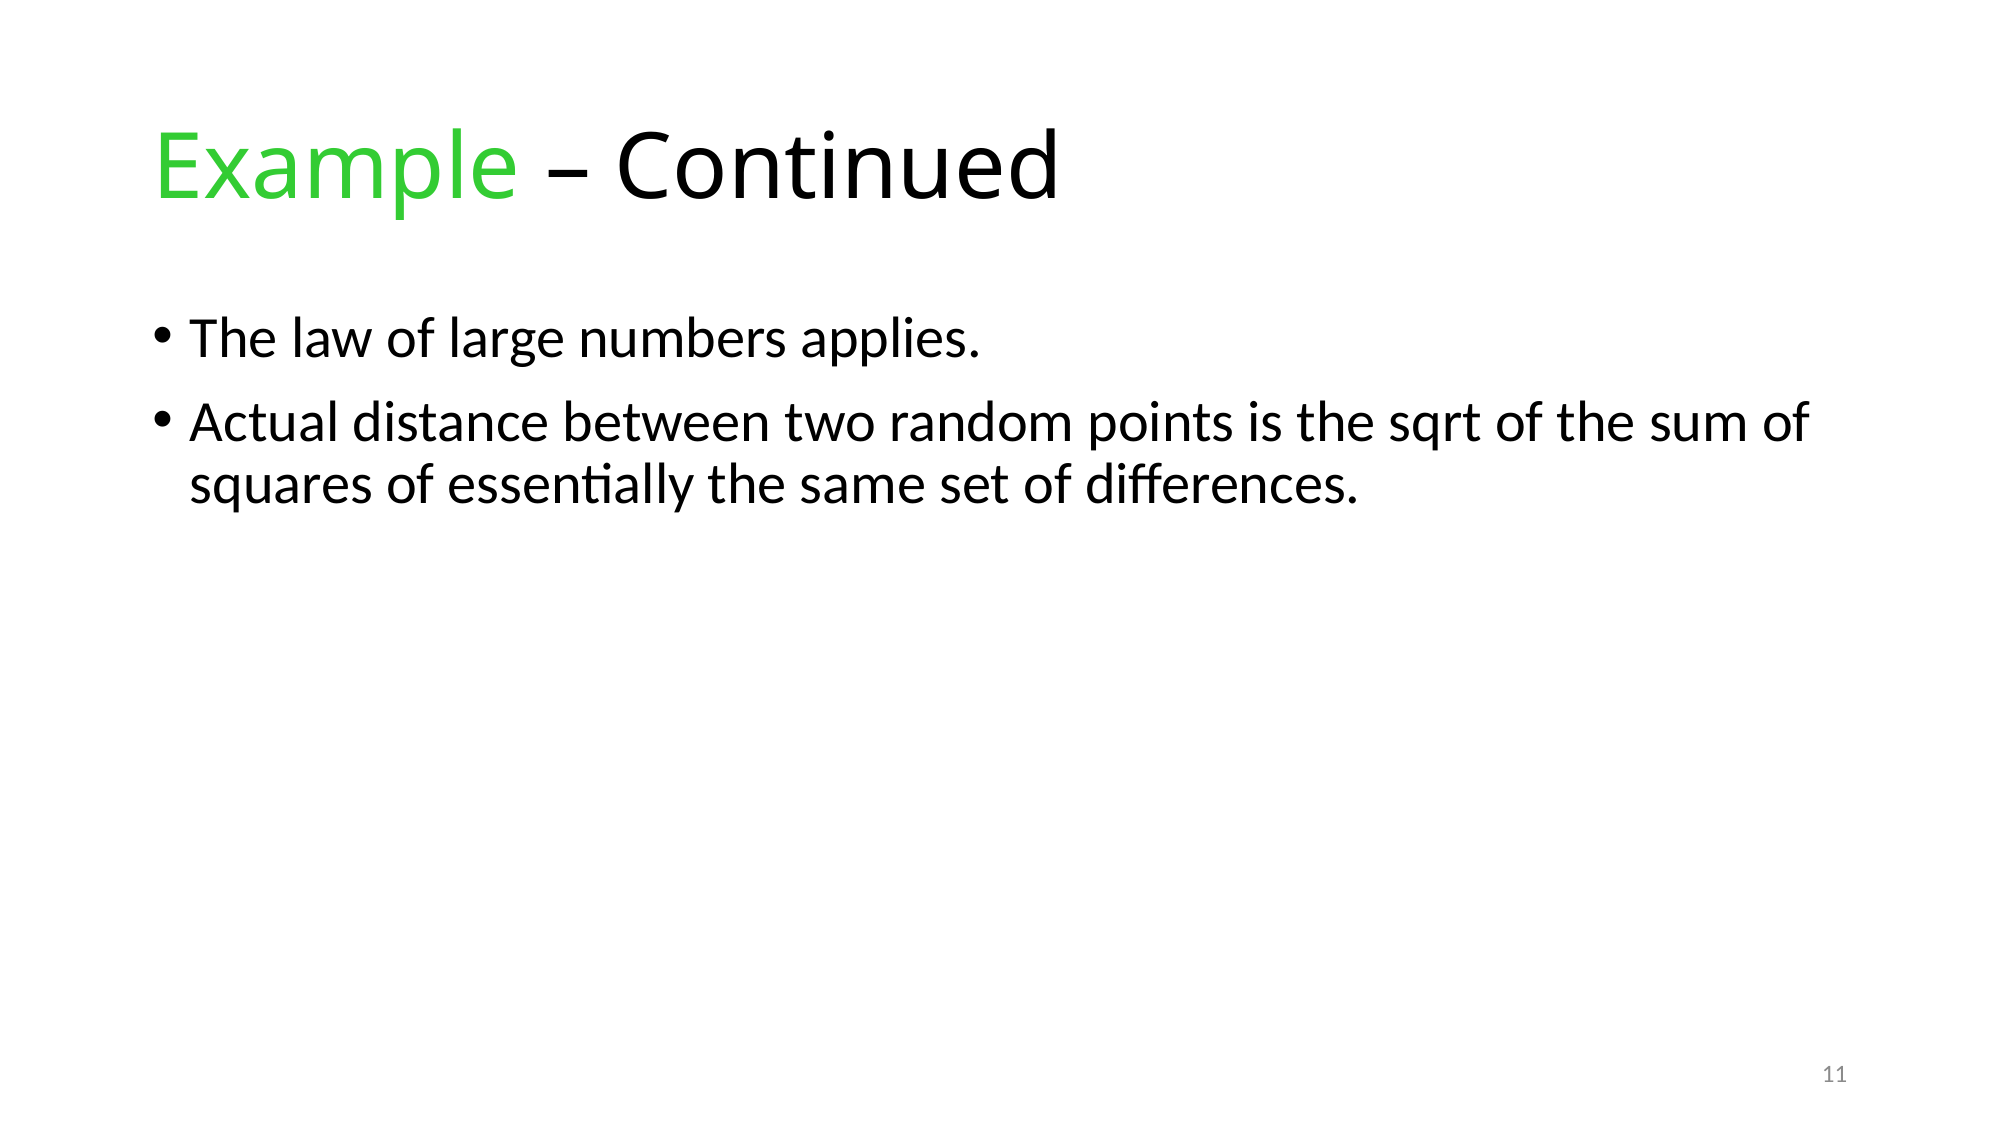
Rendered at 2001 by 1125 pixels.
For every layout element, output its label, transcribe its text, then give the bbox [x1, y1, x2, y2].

slide_number 11 [1412, 1042, 1863, 1103]
list The law of large numbers applies. Actual distance between two random points is the sqrt of the sum of squares of essentially the same set of differences. [137, 299, 1863, 1014]
title Example – Continued [137, 59, 1863, 278]
